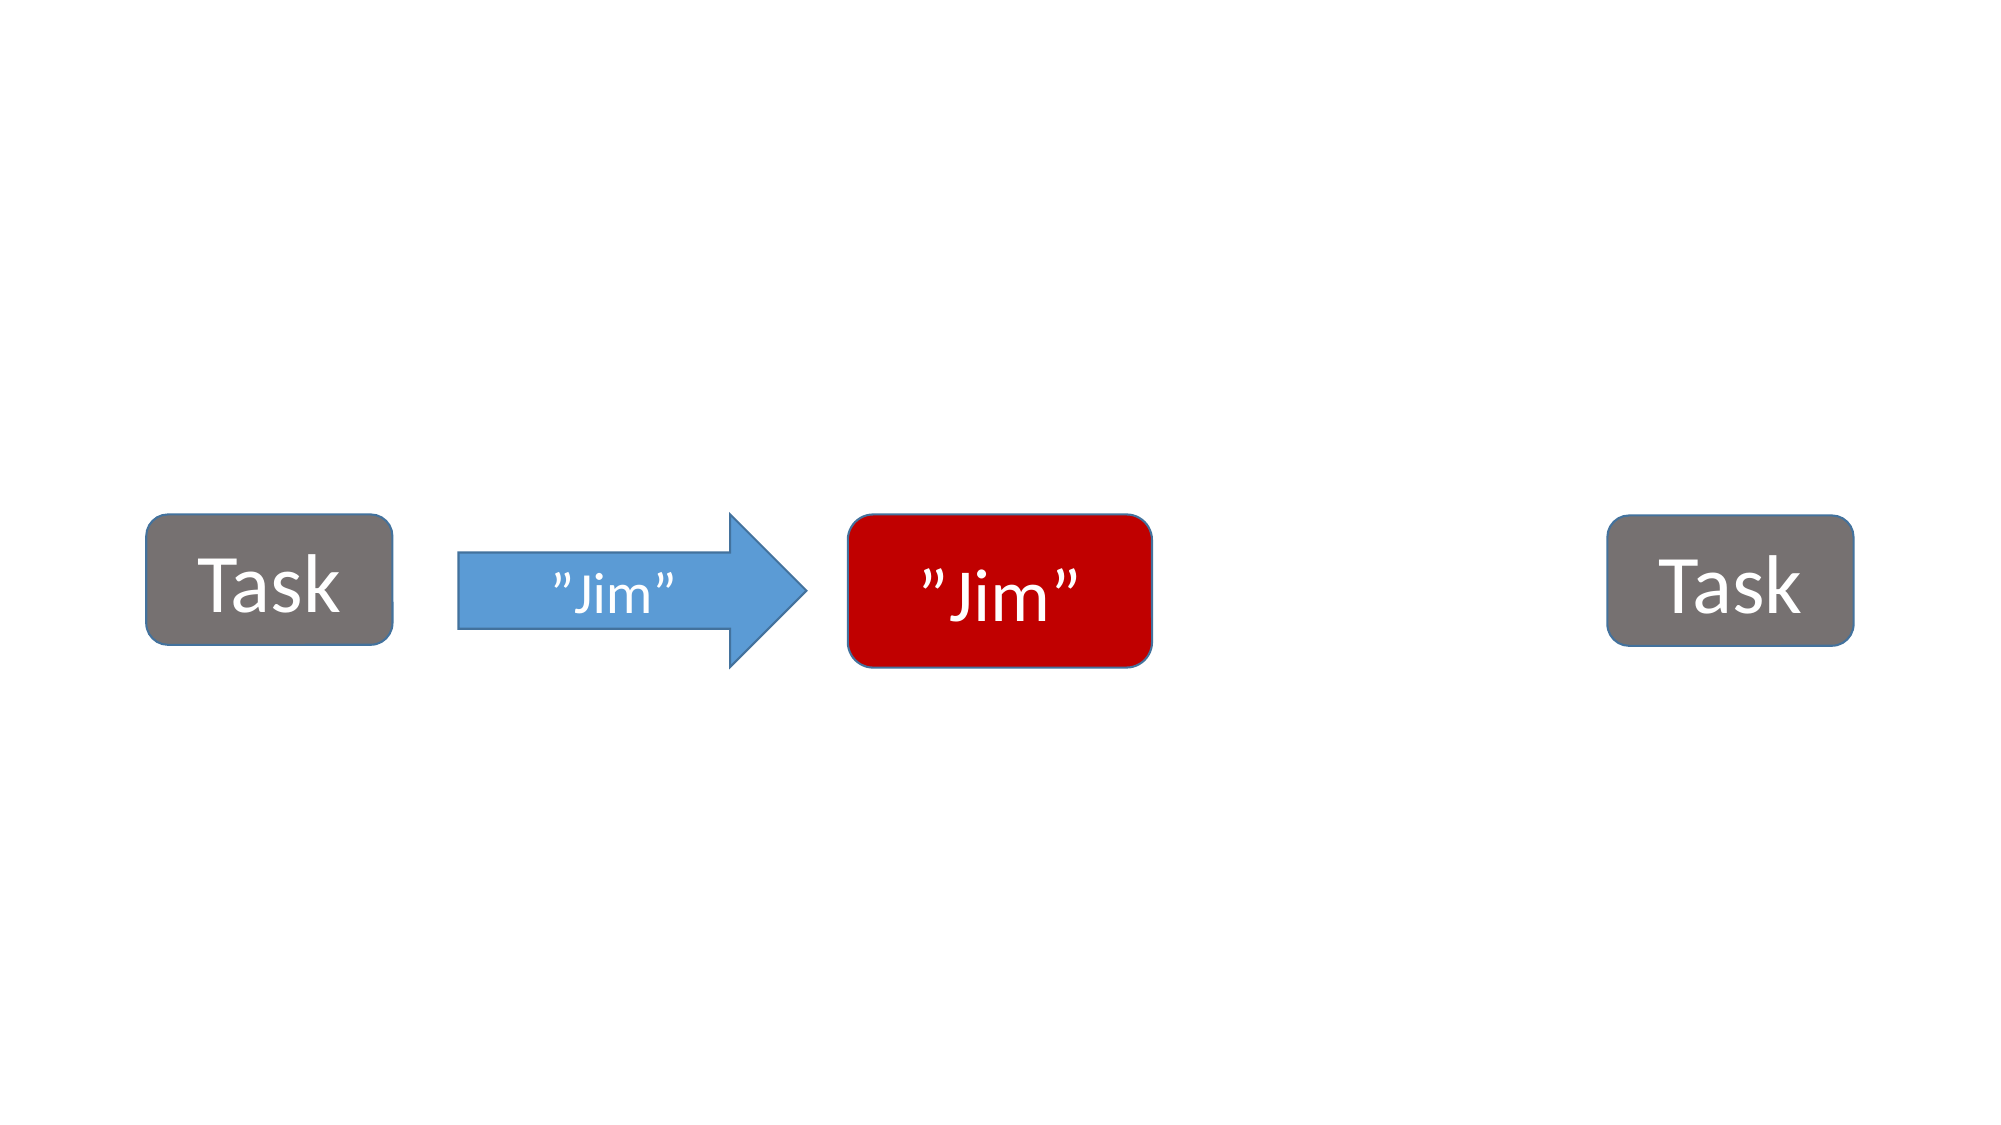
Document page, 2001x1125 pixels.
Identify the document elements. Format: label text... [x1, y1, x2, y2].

text_box Task [1606, 514, 1855, 647]
text_box ”Jim” [457, 511, 808, 670]
text_box Task [145, 513, 394, 646]
text_box ”Jim” [846, 513, 1154, 669]
